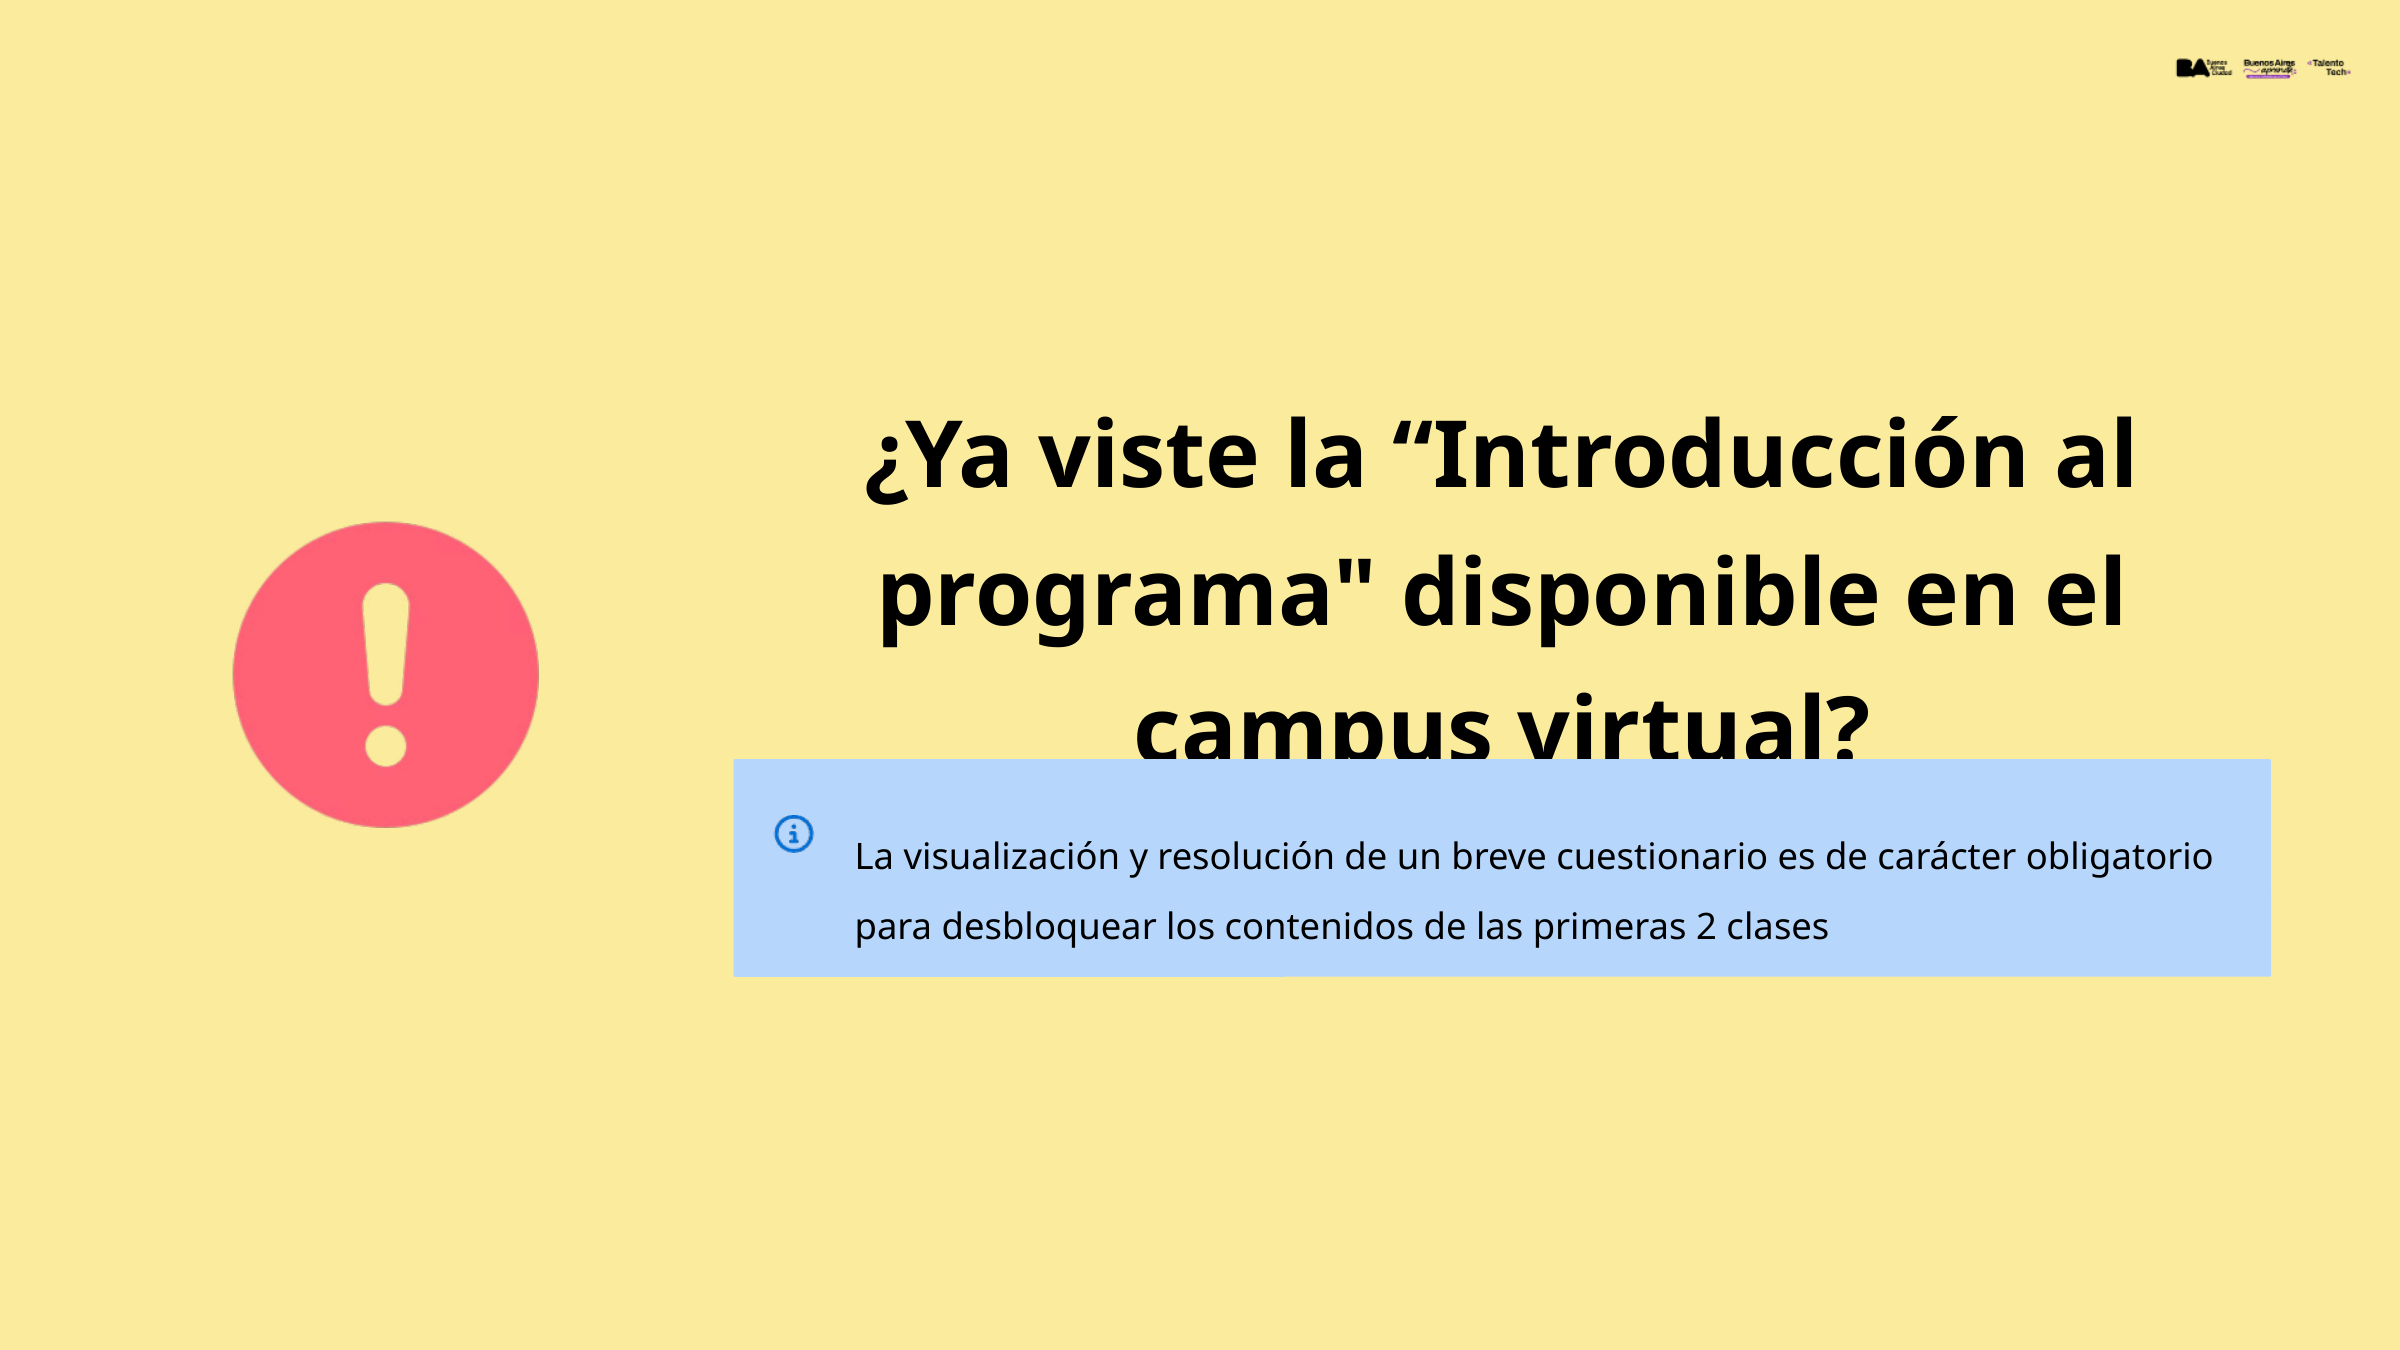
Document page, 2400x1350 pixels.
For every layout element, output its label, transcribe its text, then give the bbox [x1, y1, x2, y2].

picture [770, 815, 818, 853]
text_box La visualización y resolución de un breve cuestionario es de carácter obligatorio para desbloquear los contenidos de las primeras 2 clases [854, 805, 2234, 925]
picture [223, 512, 549, 838]
text_box [733, 759, 2272, 977]
text_box ¿Ya viste la “Introducción al programa" disponible en el campus virtual? [733, 368, 2271, 718]
picture [2167, 37, 2363, 98]
